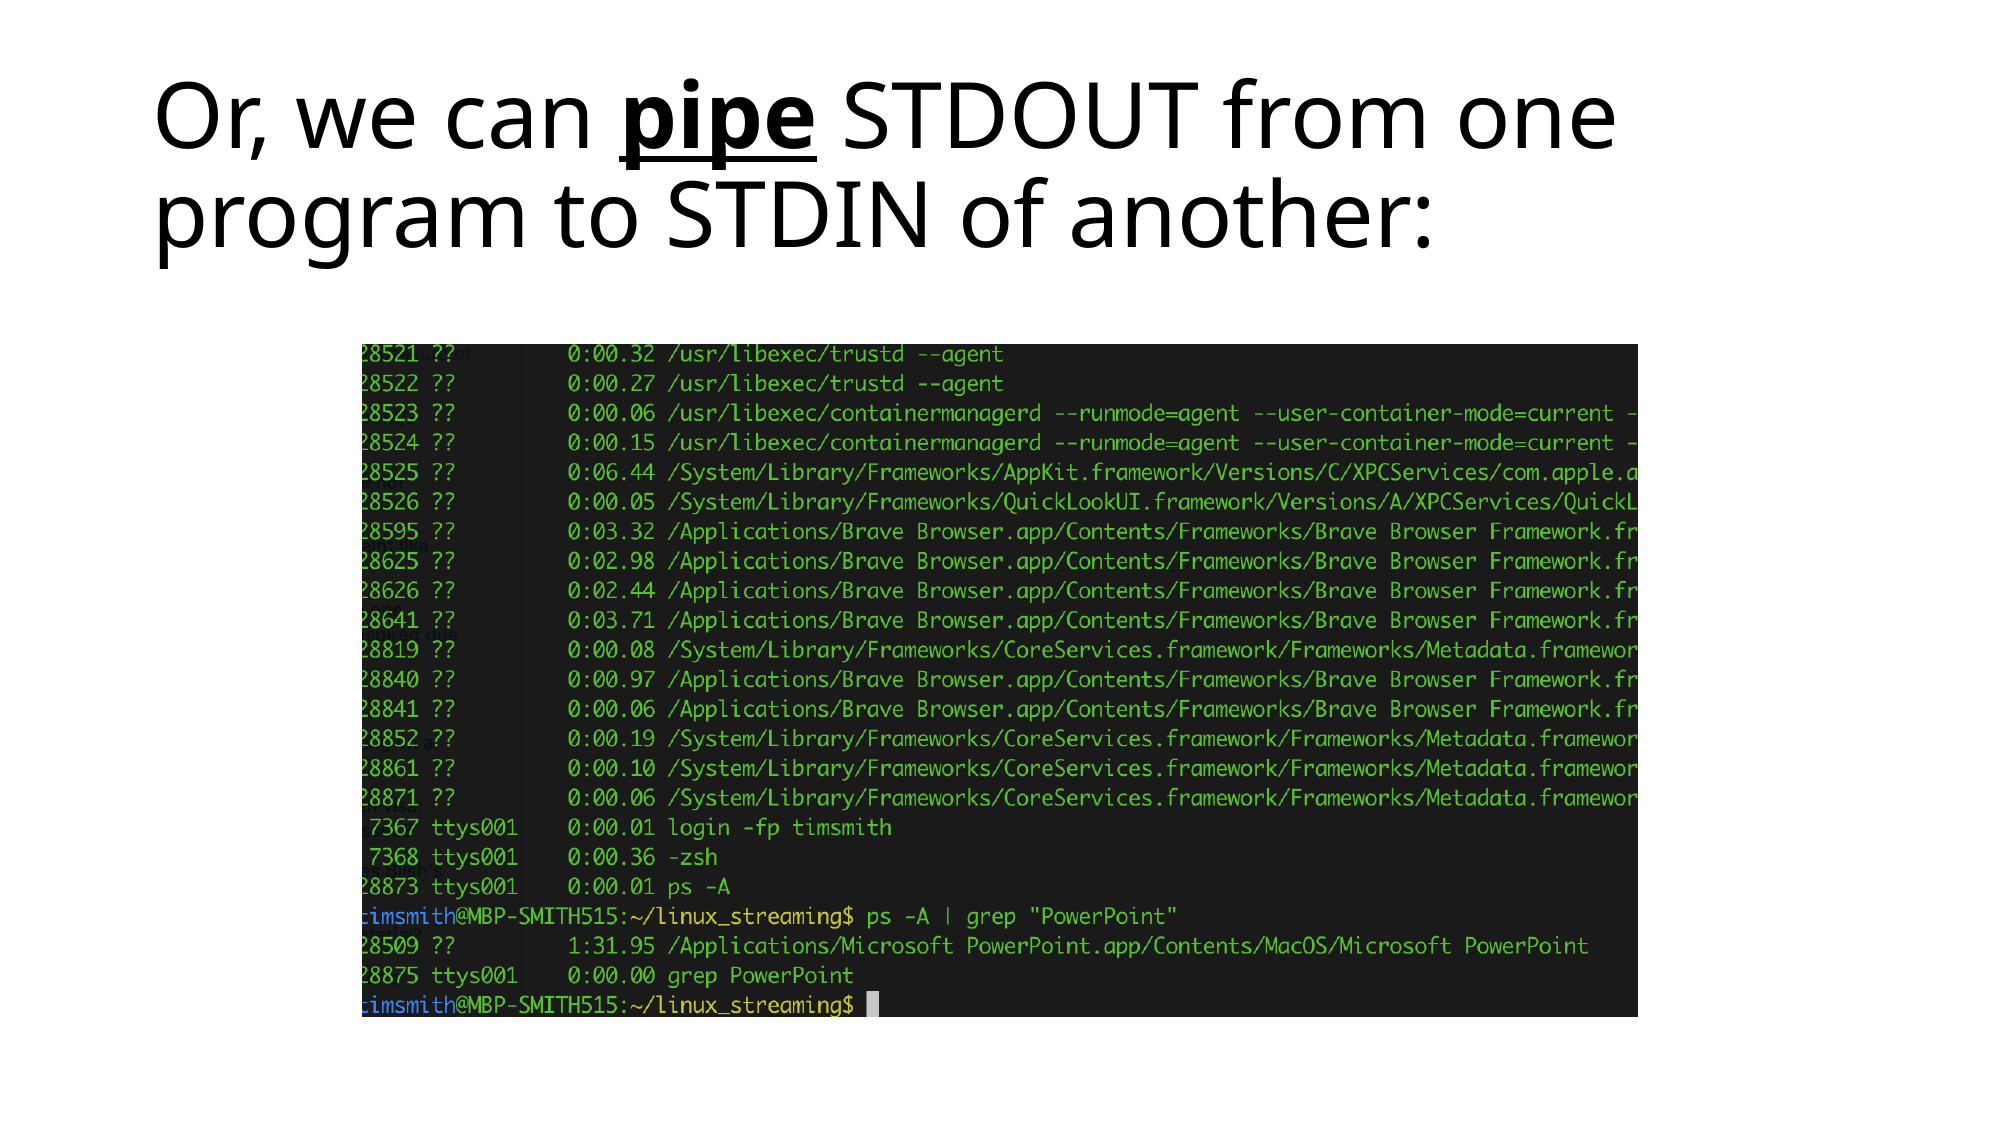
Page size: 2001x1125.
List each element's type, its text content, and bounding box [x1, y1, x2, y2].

picture [362, 344, 1638, 1017]
title Or, we can pipe STDOUT from one program to STDIN of another: [137, 59, 1863, 278]
